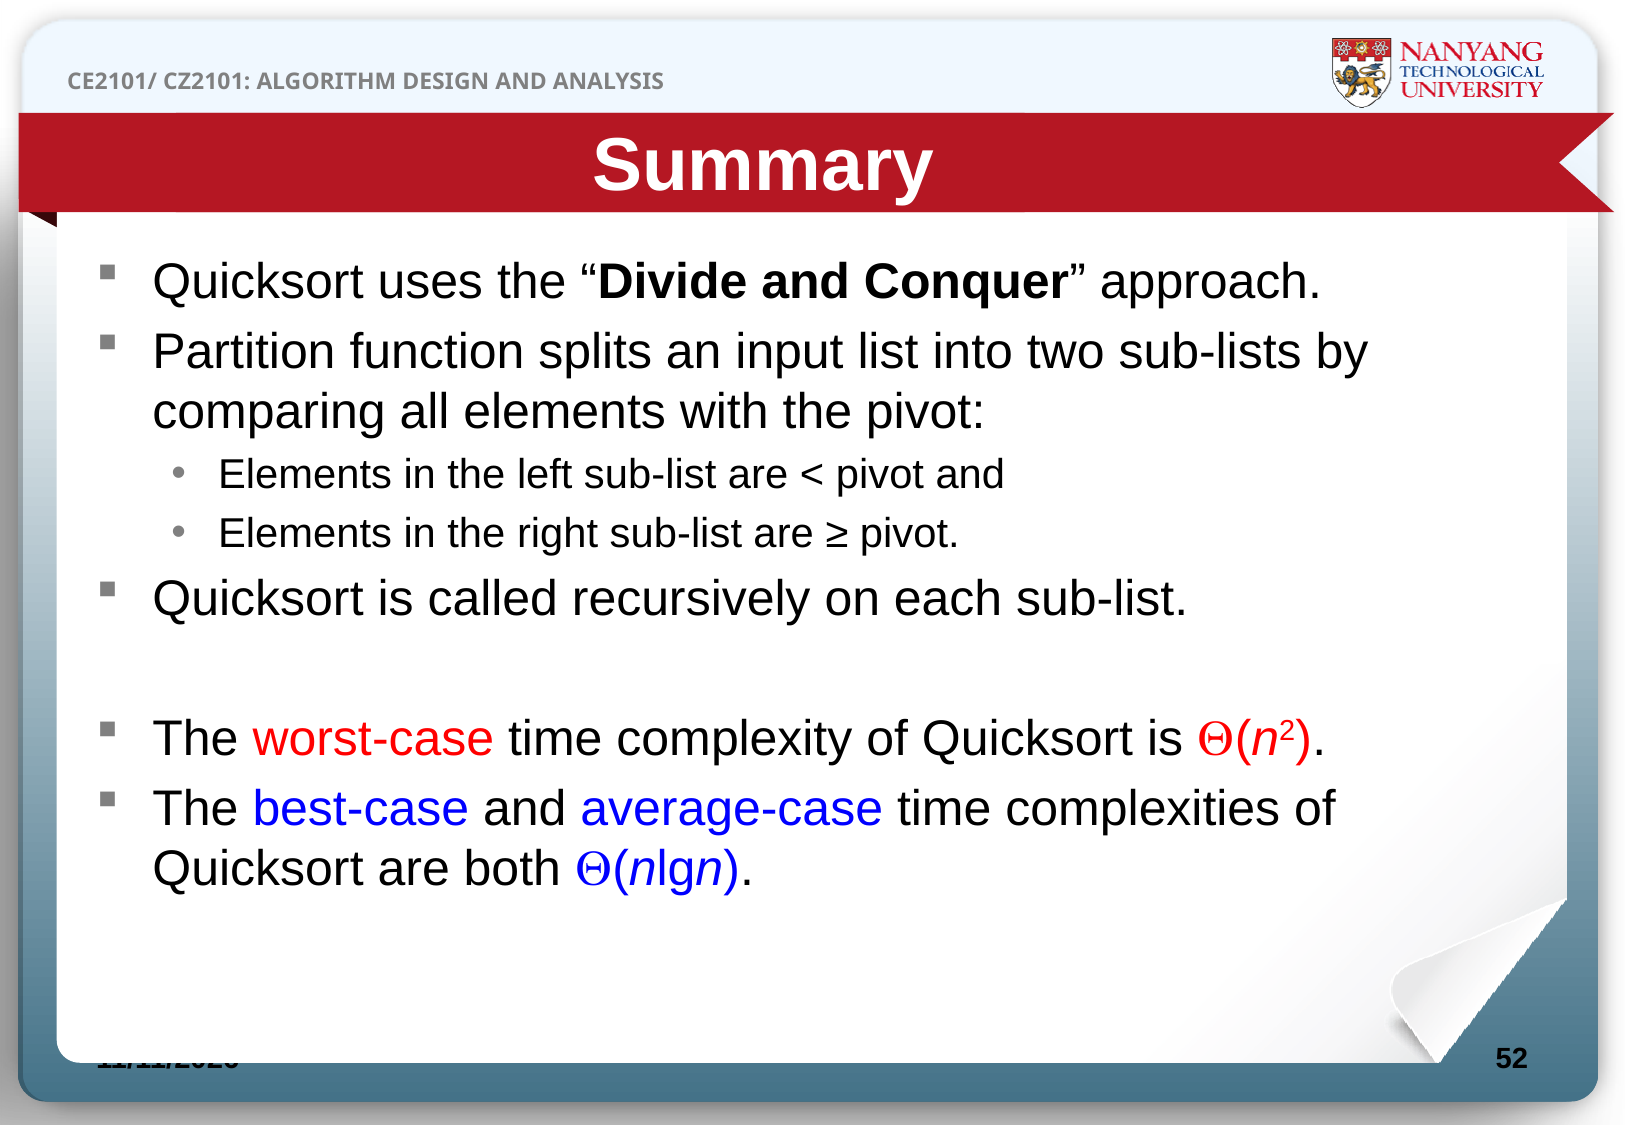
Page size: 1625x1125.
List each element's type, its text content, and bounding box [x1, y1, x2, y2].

list Quicksort uses the “Divide and Conquer” approach. Partition function splits an input list into two sub-lists by comparing all elements with the pivot: Elements in the left sub-list are < pivot and Elements in the right sub-list are ≥ pivot. Quicksort is called recursively on each sub-list. The worst-case time complexity of Quicksort is (n2). The best-case and average-case time complexities of Quicksort are both (nlgn). [81, 241, 1544, 1050]
picture [0, 0, 1625, 1125]
list Summary [60, 119, 1467, 201]
